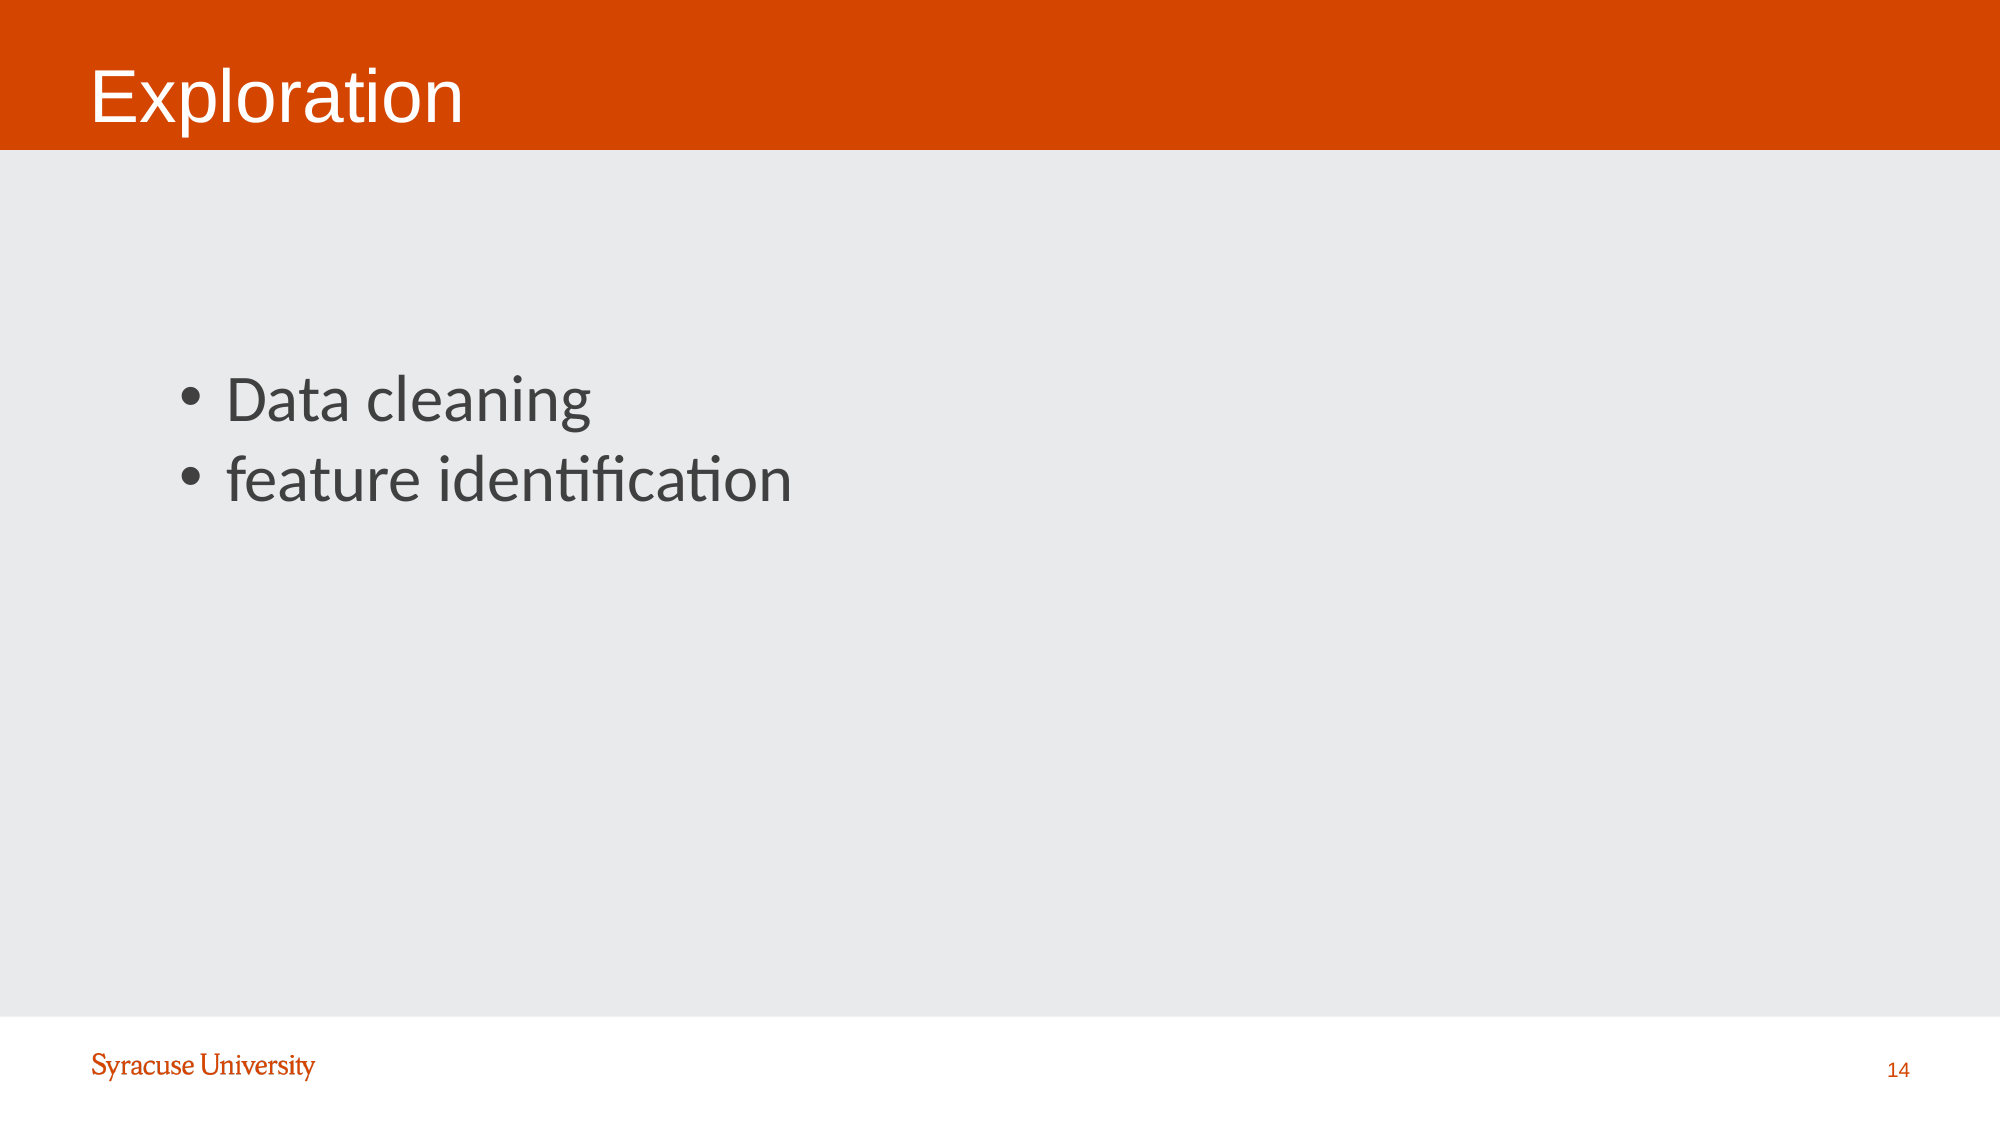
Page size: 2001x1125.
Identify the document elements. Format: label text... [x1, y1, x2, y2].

slide_number 14 [1787, 1038, 1925, 1099]
picture [91, 1052, 316, 1082]
text_box Data cleaning feature identification [126, 347, 1975, 924]
text_box [101, 322, 1950, 899]
